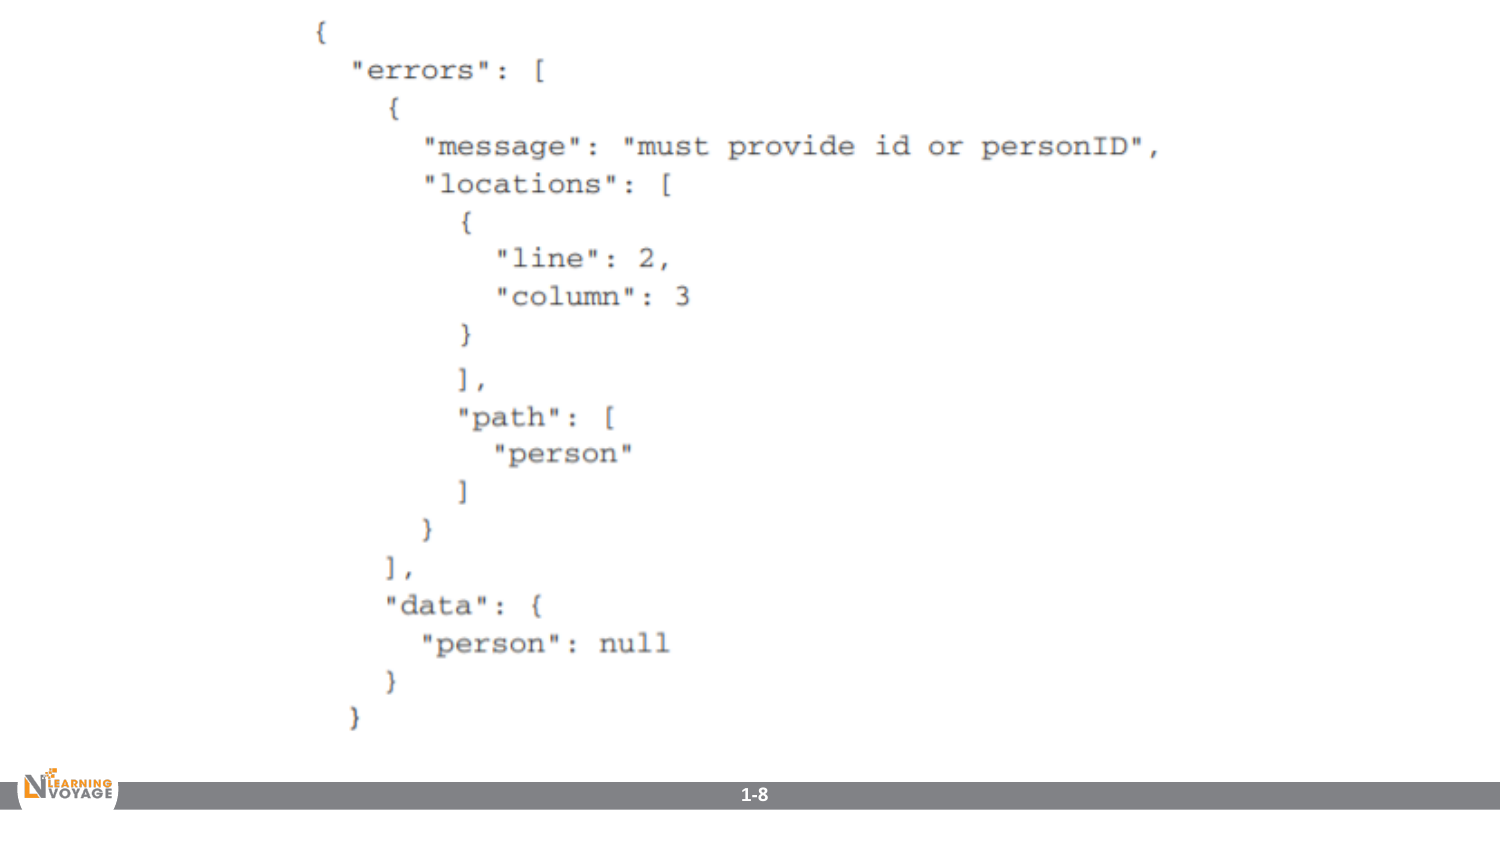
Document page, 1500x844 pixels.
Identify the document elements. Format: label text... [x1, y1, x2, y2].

picture [0, 706, 144, 844]
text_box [283, 0, 1217, 760]
slide_number 1-8 [692, 770, 784, 821]
